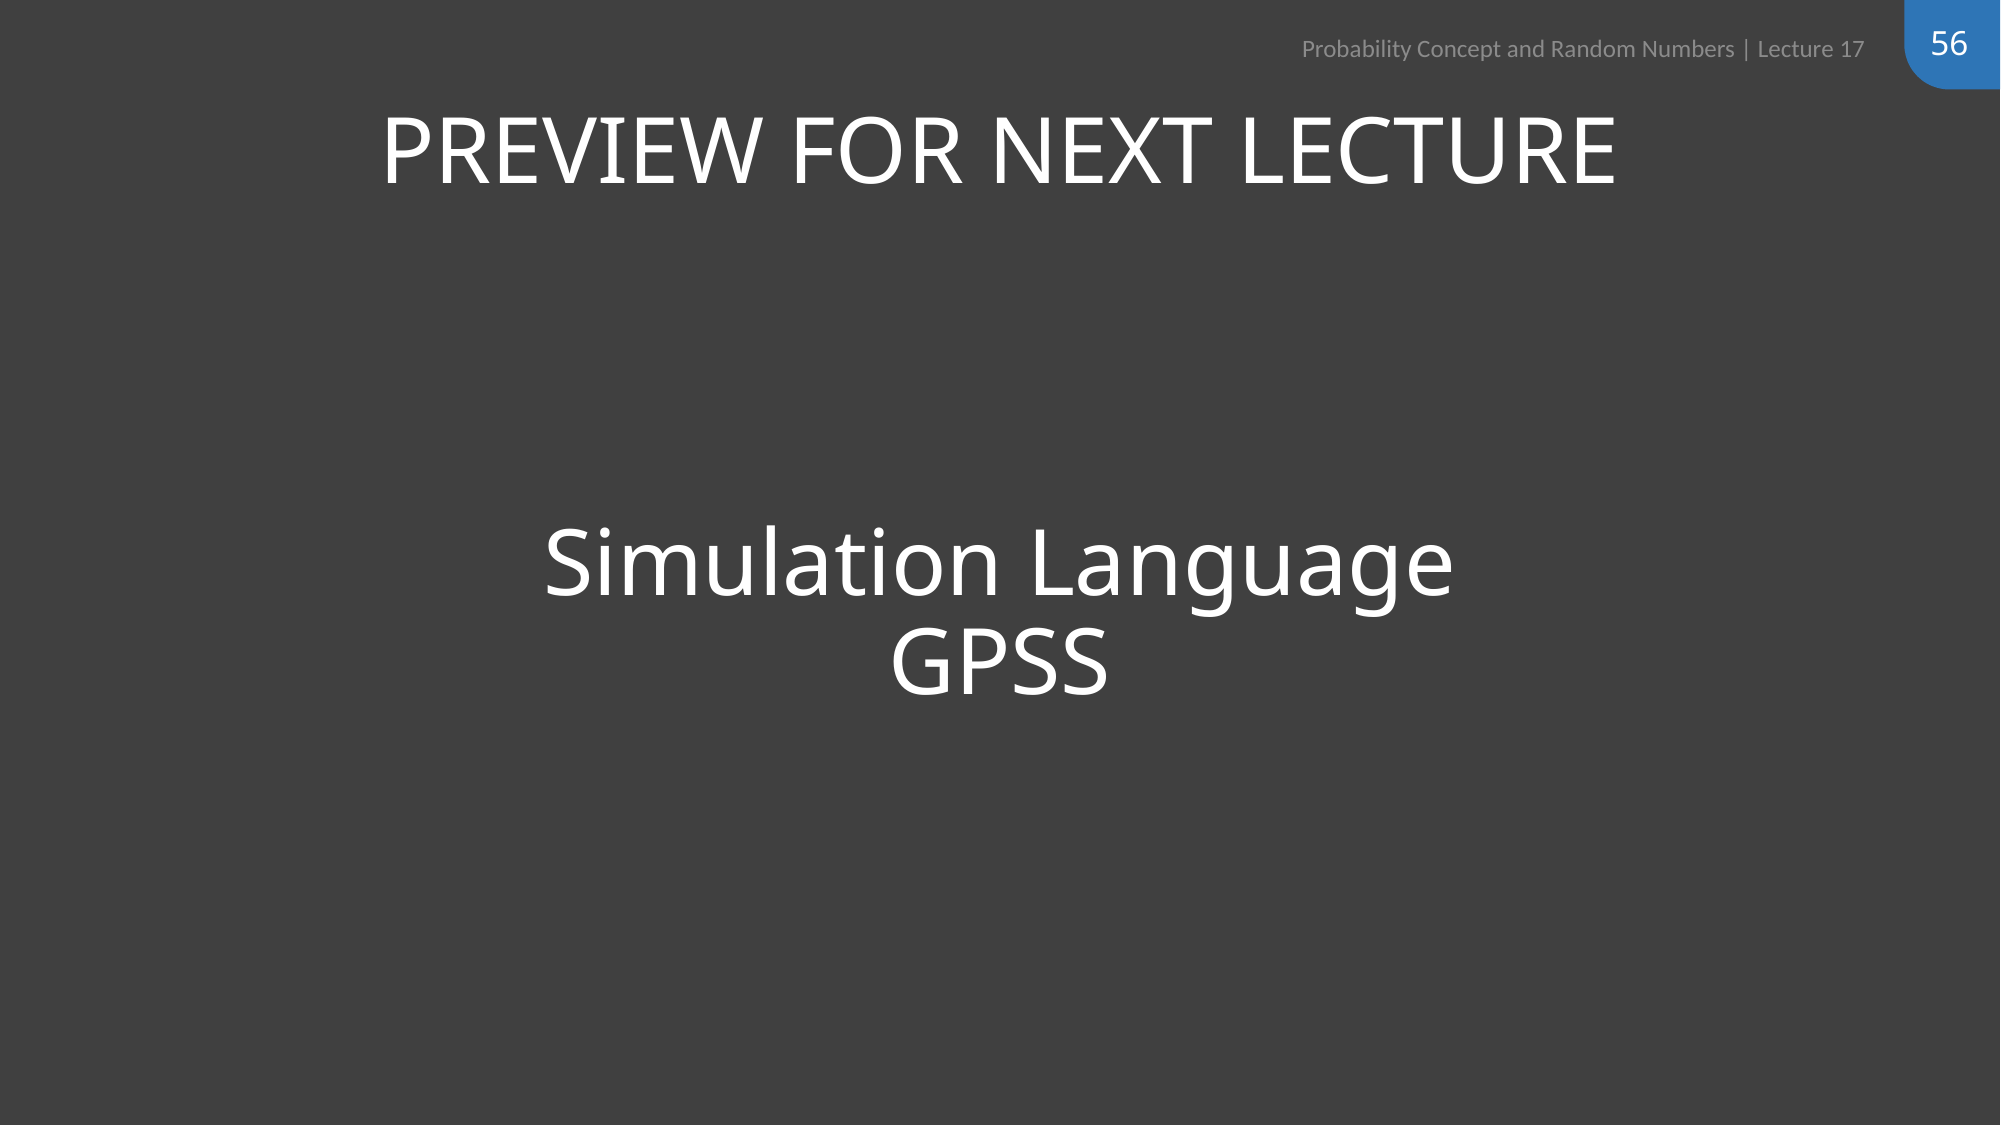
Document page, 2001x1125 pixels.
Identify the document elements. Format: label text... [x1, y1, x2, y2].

slide_number 56 [1887, 14, 1984, 75]
footer Probability Concept and Random Numbers | Lecture 17 [1205, 17, 1881, 78]
title Simulation Language GPSS [137, 302, 1863, 929]
